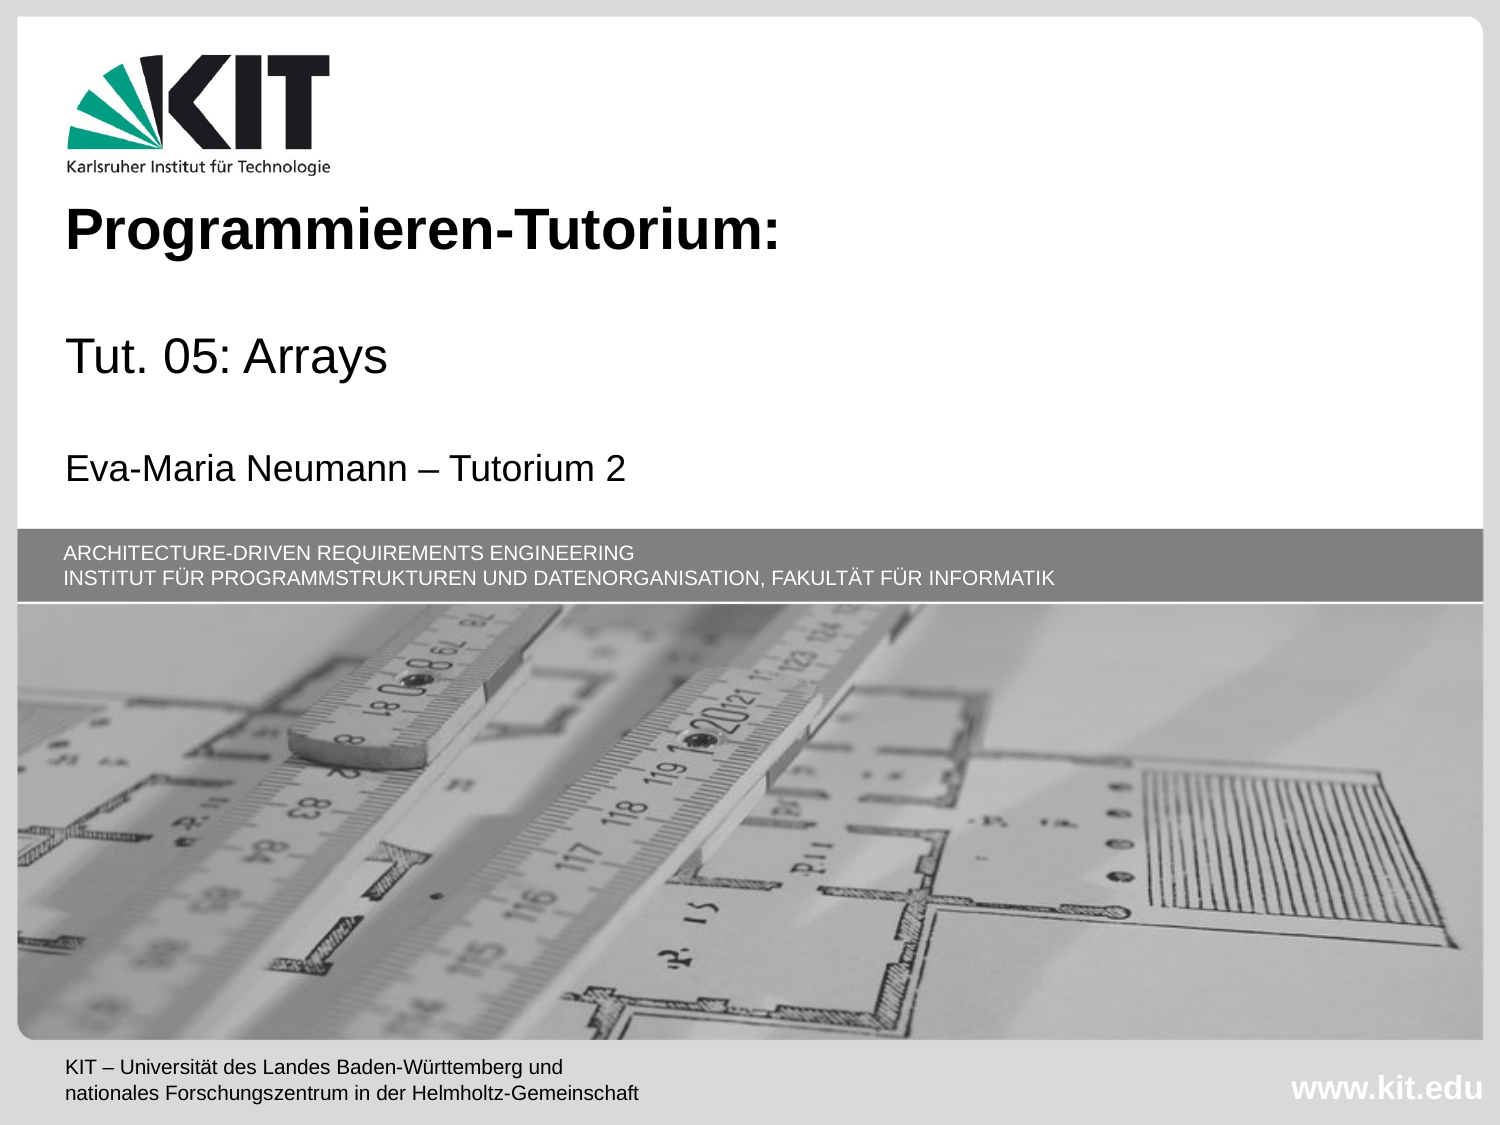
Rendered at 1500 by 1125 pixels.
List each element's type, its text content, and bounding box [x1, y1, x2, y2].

list Programmieren-Tutorium: Tut. 05: Arrays Eva-Maria Neumann – Tutorium 2 [64, 191, 1439, 507]
picture [0, 0, 1500, 1125]
